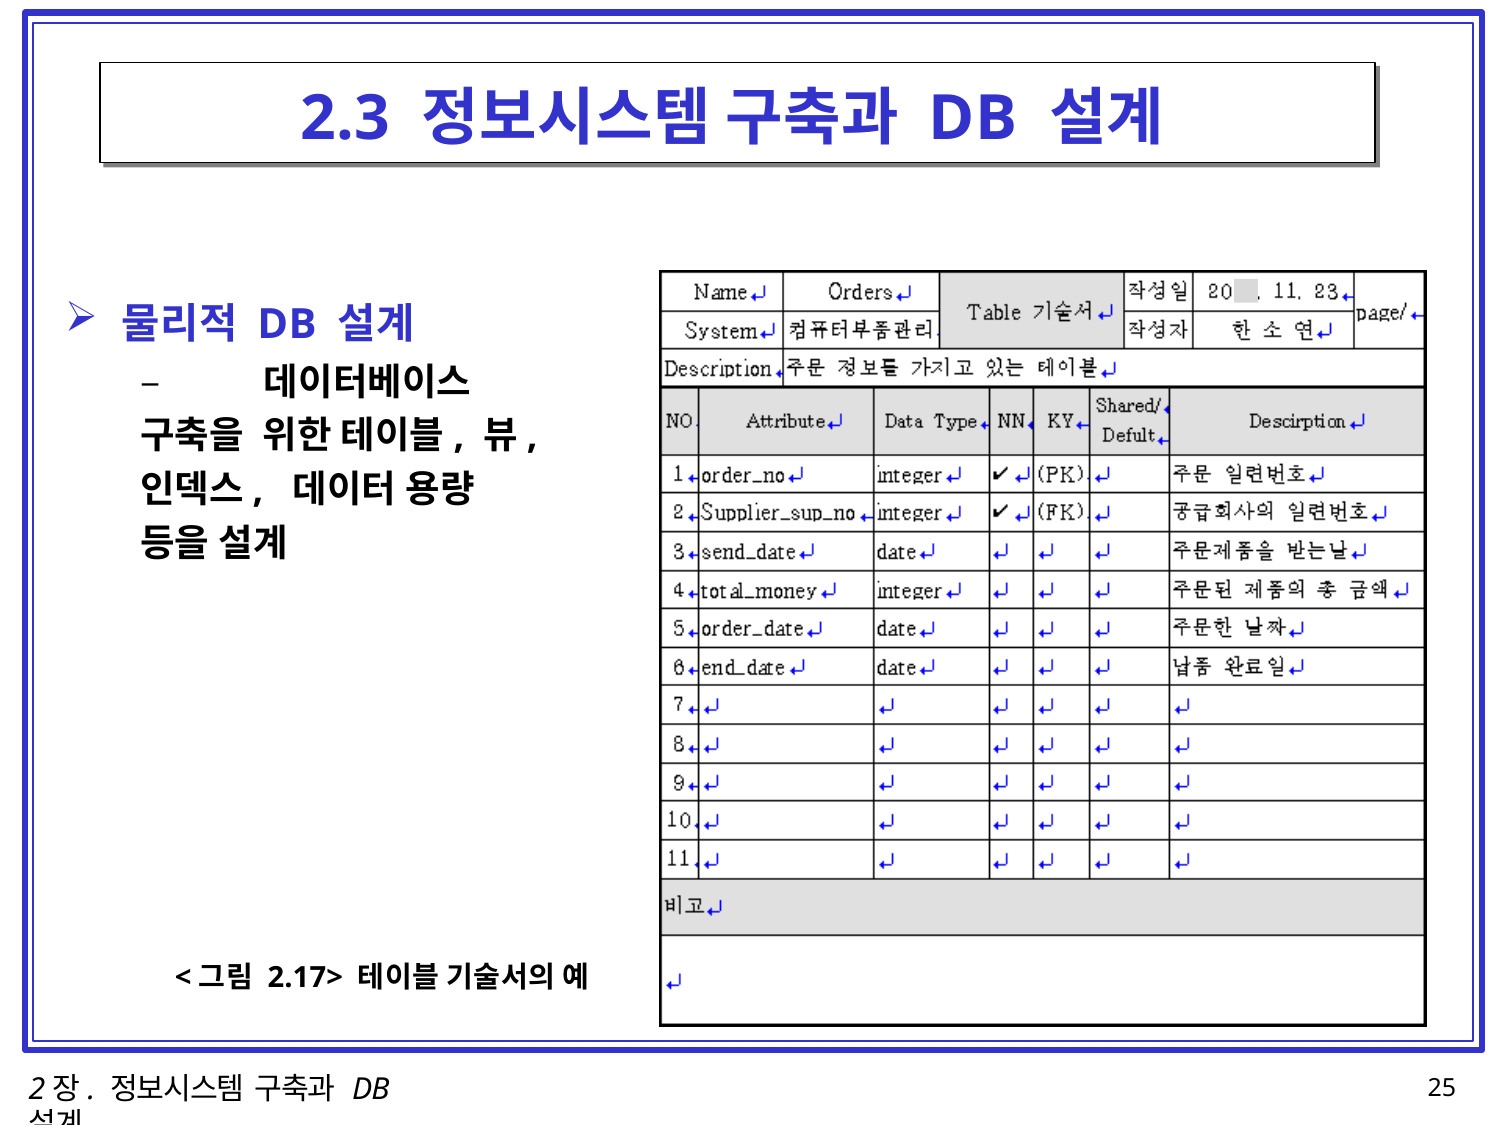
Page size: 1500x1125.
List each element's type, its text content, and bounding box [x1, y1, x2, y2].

footer 2장. 정보시스템 구축과 DB설계 [26, 1070, 450, 1125]
title 2.3 정보시스템 구축과 DB 설계 [100, 74, 1375, 265]
slide_number 25 [1421, 1076, 1465, 1125]
text_box 물리적 DB 설계 – 데이터베이스 구축을 위한 테이블, 뷰, 인덱스, 데이터 용량 등을 설계 [62, 284, 548, 565]
text_box <그림 2.17> 테이블 기술서의 예 [172, 956, 600, 994]
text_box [659, 269, 1427, 1027]
